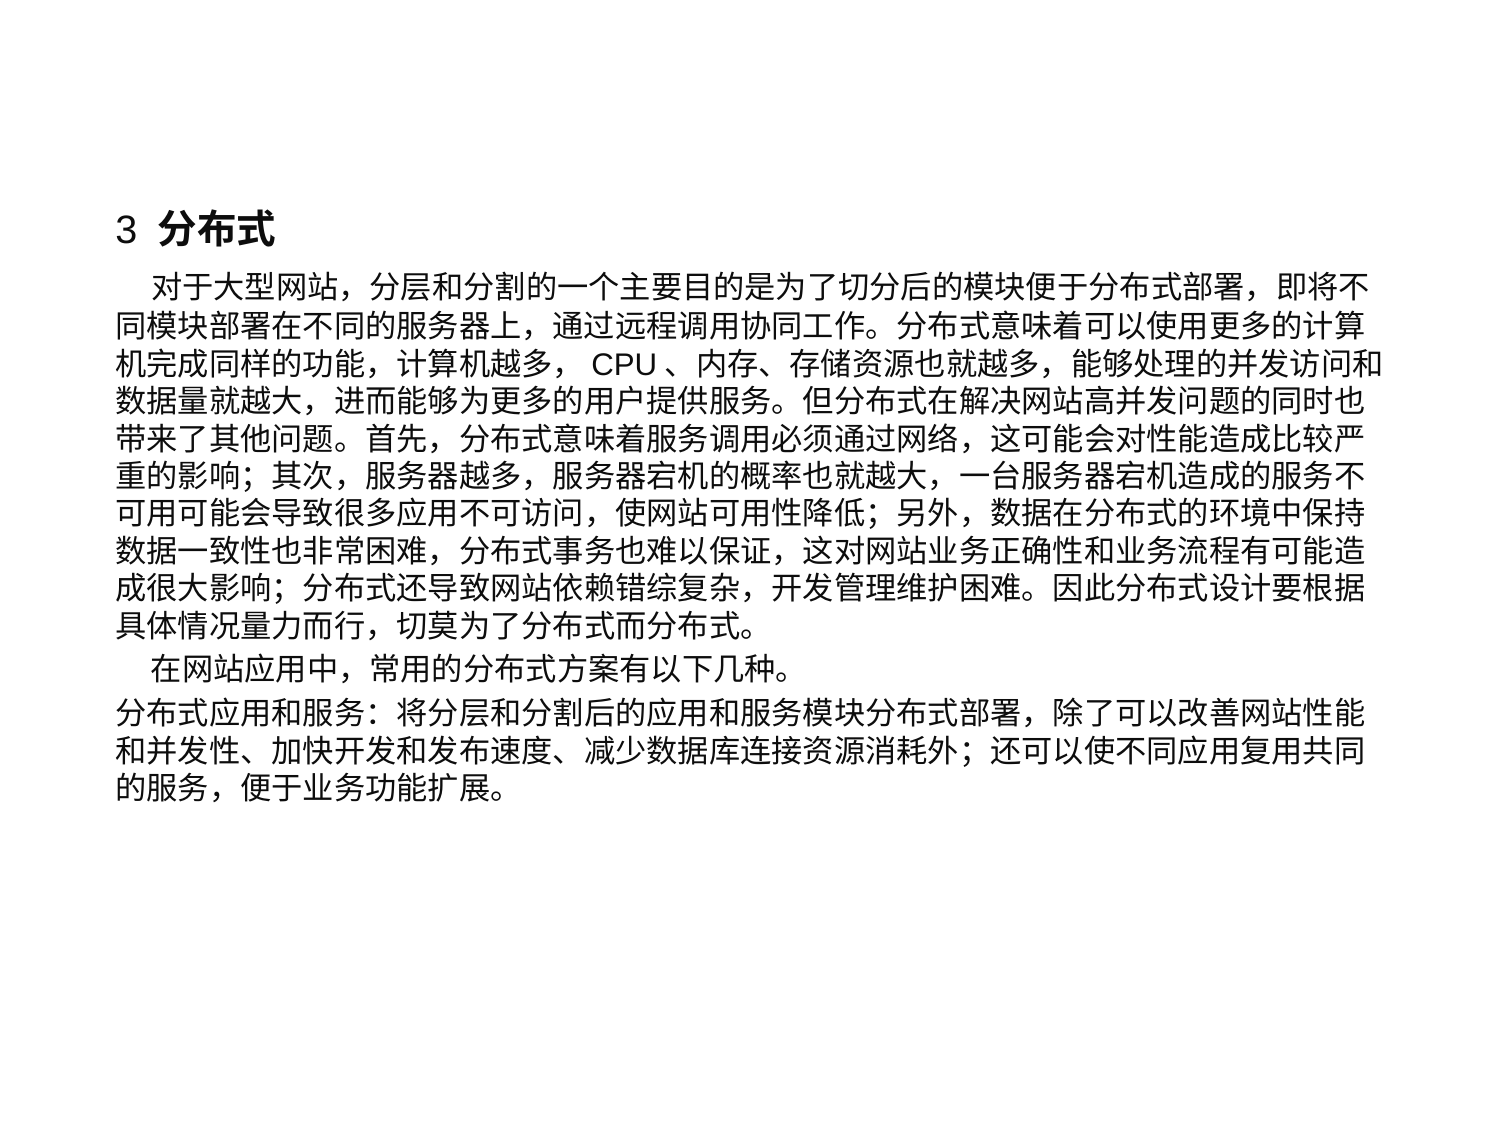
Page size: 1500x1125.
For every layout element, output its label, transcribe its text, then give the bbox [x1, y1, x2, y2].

subtitle 3 分布式 对于大型网站，分层和分割的一个主要目的是为了切分后的模块便于分布式部署，即将不同模块部署在不同的服务器上，通过远程调用协同工作。分布式意味着可以使用更多的计算机完成同样的功能，计算机越多，CPU、内存、存储资源也就越多，能够处理的并发访问和数据量就越大，进而能够为更多的用户提供服务。但分布式在解决网站高并发问题的同时也带来了其他问题。首先，分布式意味着服务调用必须通过网络，这可能会对性能造成比较严重的影响；其次，服务器越多，服务器宕机的概率也就越大，一台服务器宕机造成的服务不可用可能会导致很多应用不可访问，使网站可用性降低；另外，数据在分布式的环境中保持数据一致性也非常困难，分布式事务也难以保证，这对网站业务正确性和业务流程有可能造成很大影响；分布式还导致网站依赖错综复杂，开发管理维护困难。因此分布式设计要根据具体情况量力而行，切莫为了分布式而分布式。 在网站应用中，常用的分布式方案有以下几种。 分布式应用和服务：将分层和分割后的应用和服务模块分布式部署，除了可以改善网站性能和并发性、加快开发和发布速度、减少数据库连接资源消耗外；还可以使不同应用复用共同的服务，便于业务功能扩展。 [100, 196, 1400, 1059]
